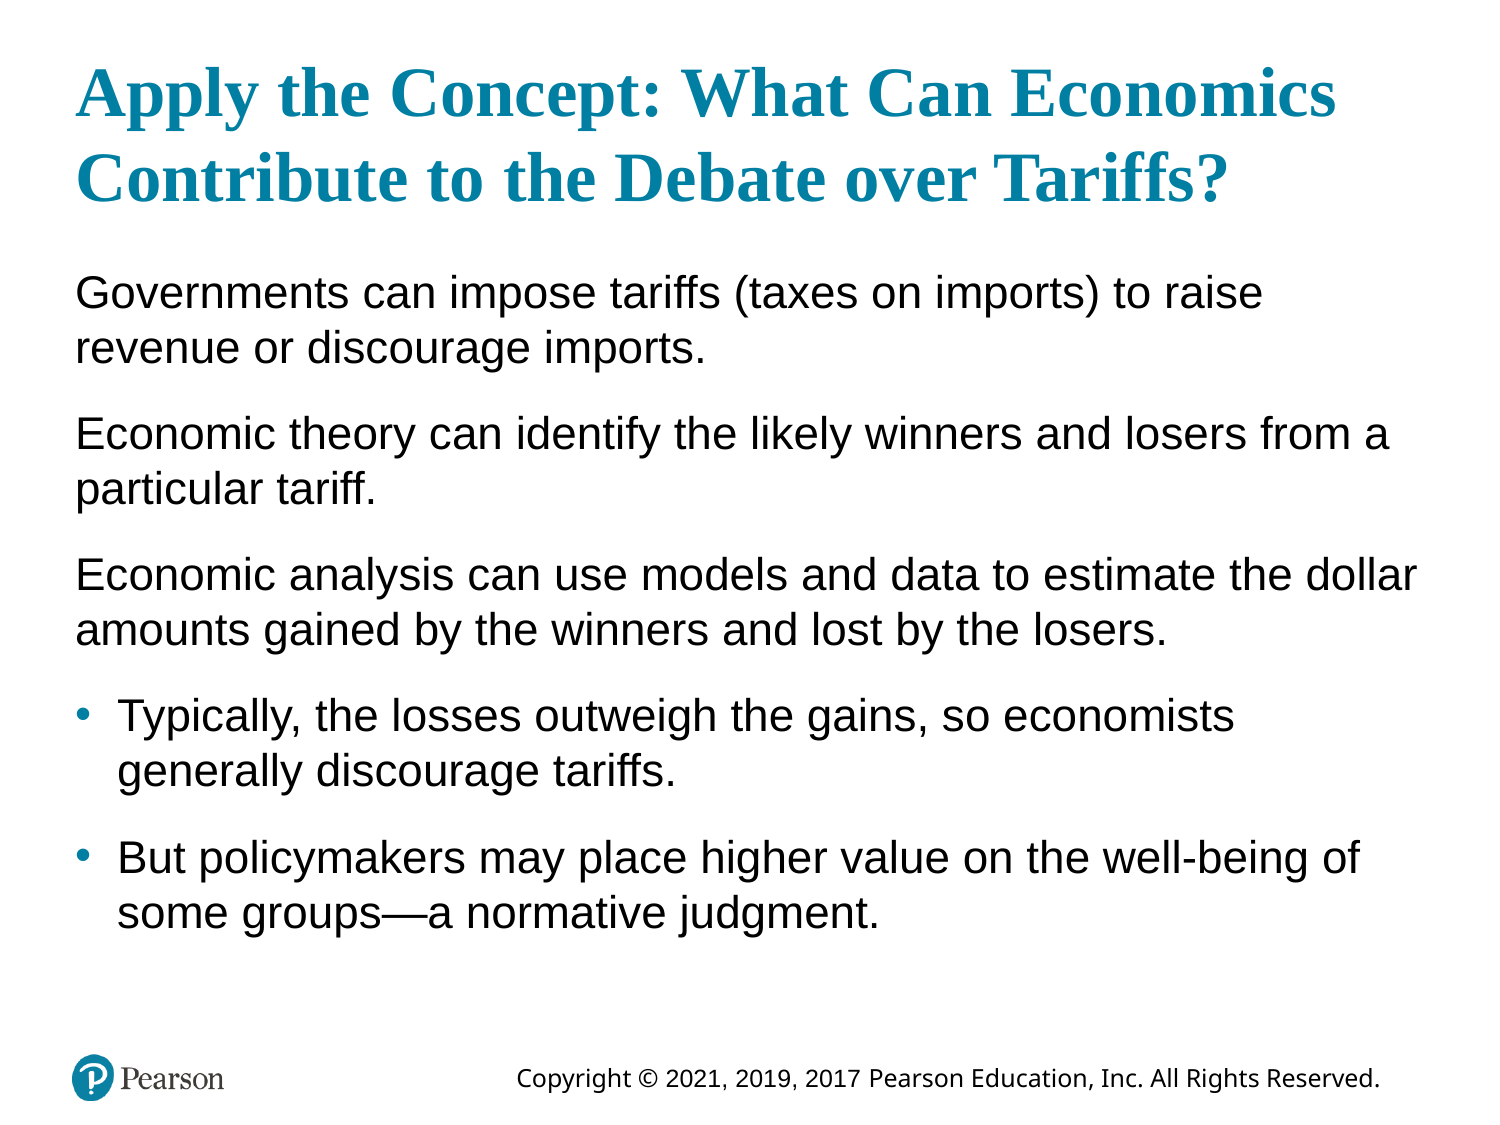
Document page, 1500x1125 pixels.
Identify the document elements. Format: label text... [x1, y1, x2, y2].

picture [99, 1054, 224, 1101]
list Governments can impose tariffs (taxes on imports) to raise revenue or discourage imports. Economic theory can identify the likely winners and losers from a particular tariff. Economic analysis can use models and data to estimate the dollar amounts gained by the winners and lost by the losers. Typically, the losses outweigh the gains, so economists generally discourage tariffs. But policymakers may place higher value on the well-being of some groups—a normative judgment. [75, 262, 1425, 1005]
picture [81, 1064, 107, 1089]
title Apply the Concept: What Can Economics Contribute to the Debate over Tariffs? [75, 35, 1425, 216]
picture [72, 1054, 89, 1072]
picture [72, 1087, 83, 1101]
